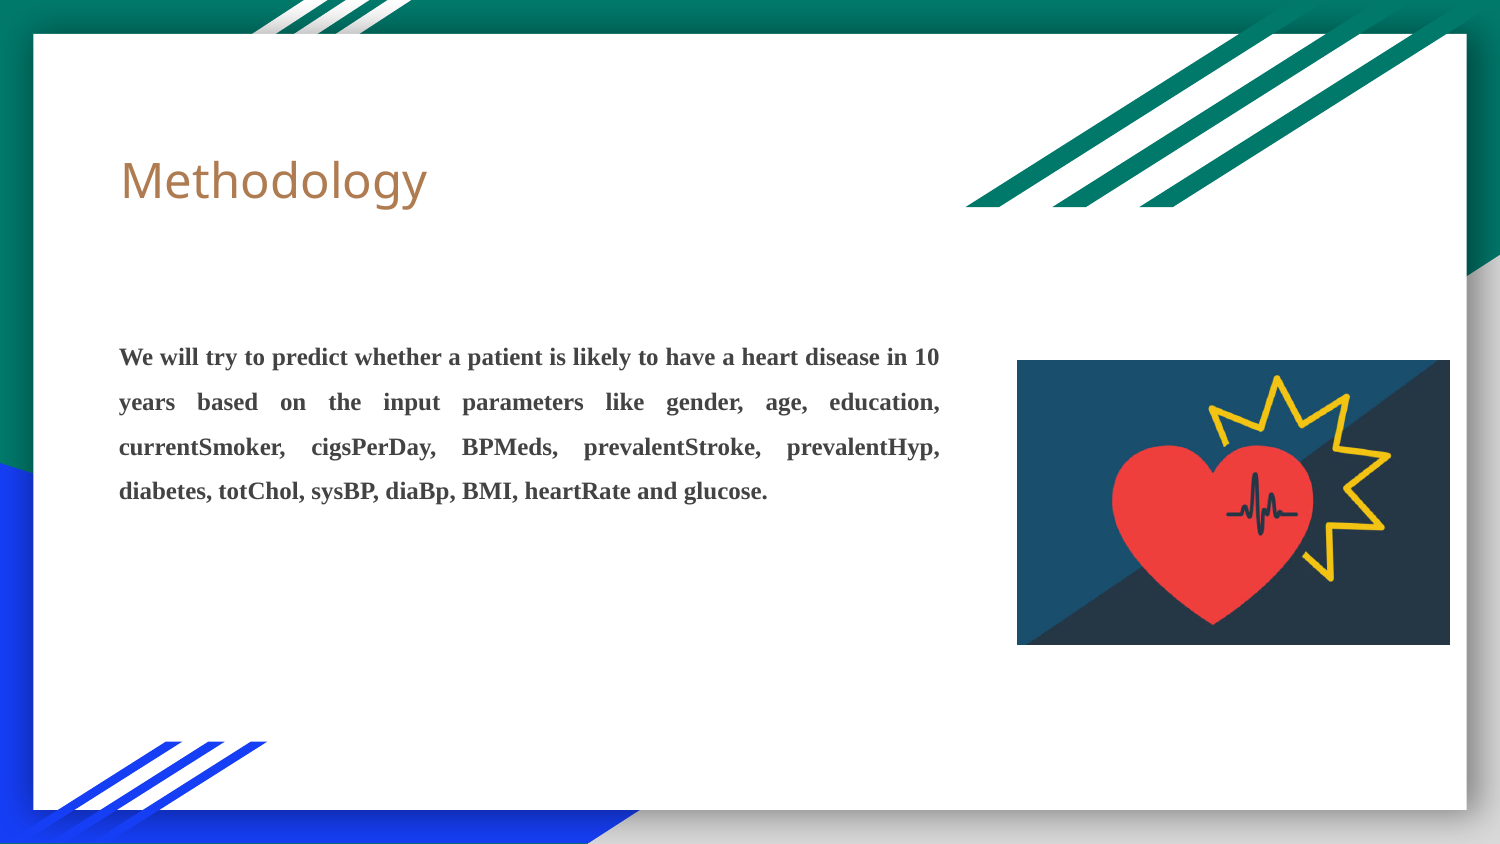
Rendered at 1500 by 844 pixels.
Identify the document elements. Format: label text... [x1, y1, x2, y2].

text_box We will try to predict whether a patient is likely to have a heart disease in 10 years based on the input parameters like gender, age, education, currentSmoker, cigsPerDay, BPMeds, prevalentStroke, prevalentHyp, diabetes, totChol, sysBP, diaBp, BMI, heartRate and glucose. [28, 310, 957, 733]
picture [1017, 360, 1451, 646]
title Methodology [105, 134, 1358, 224]
